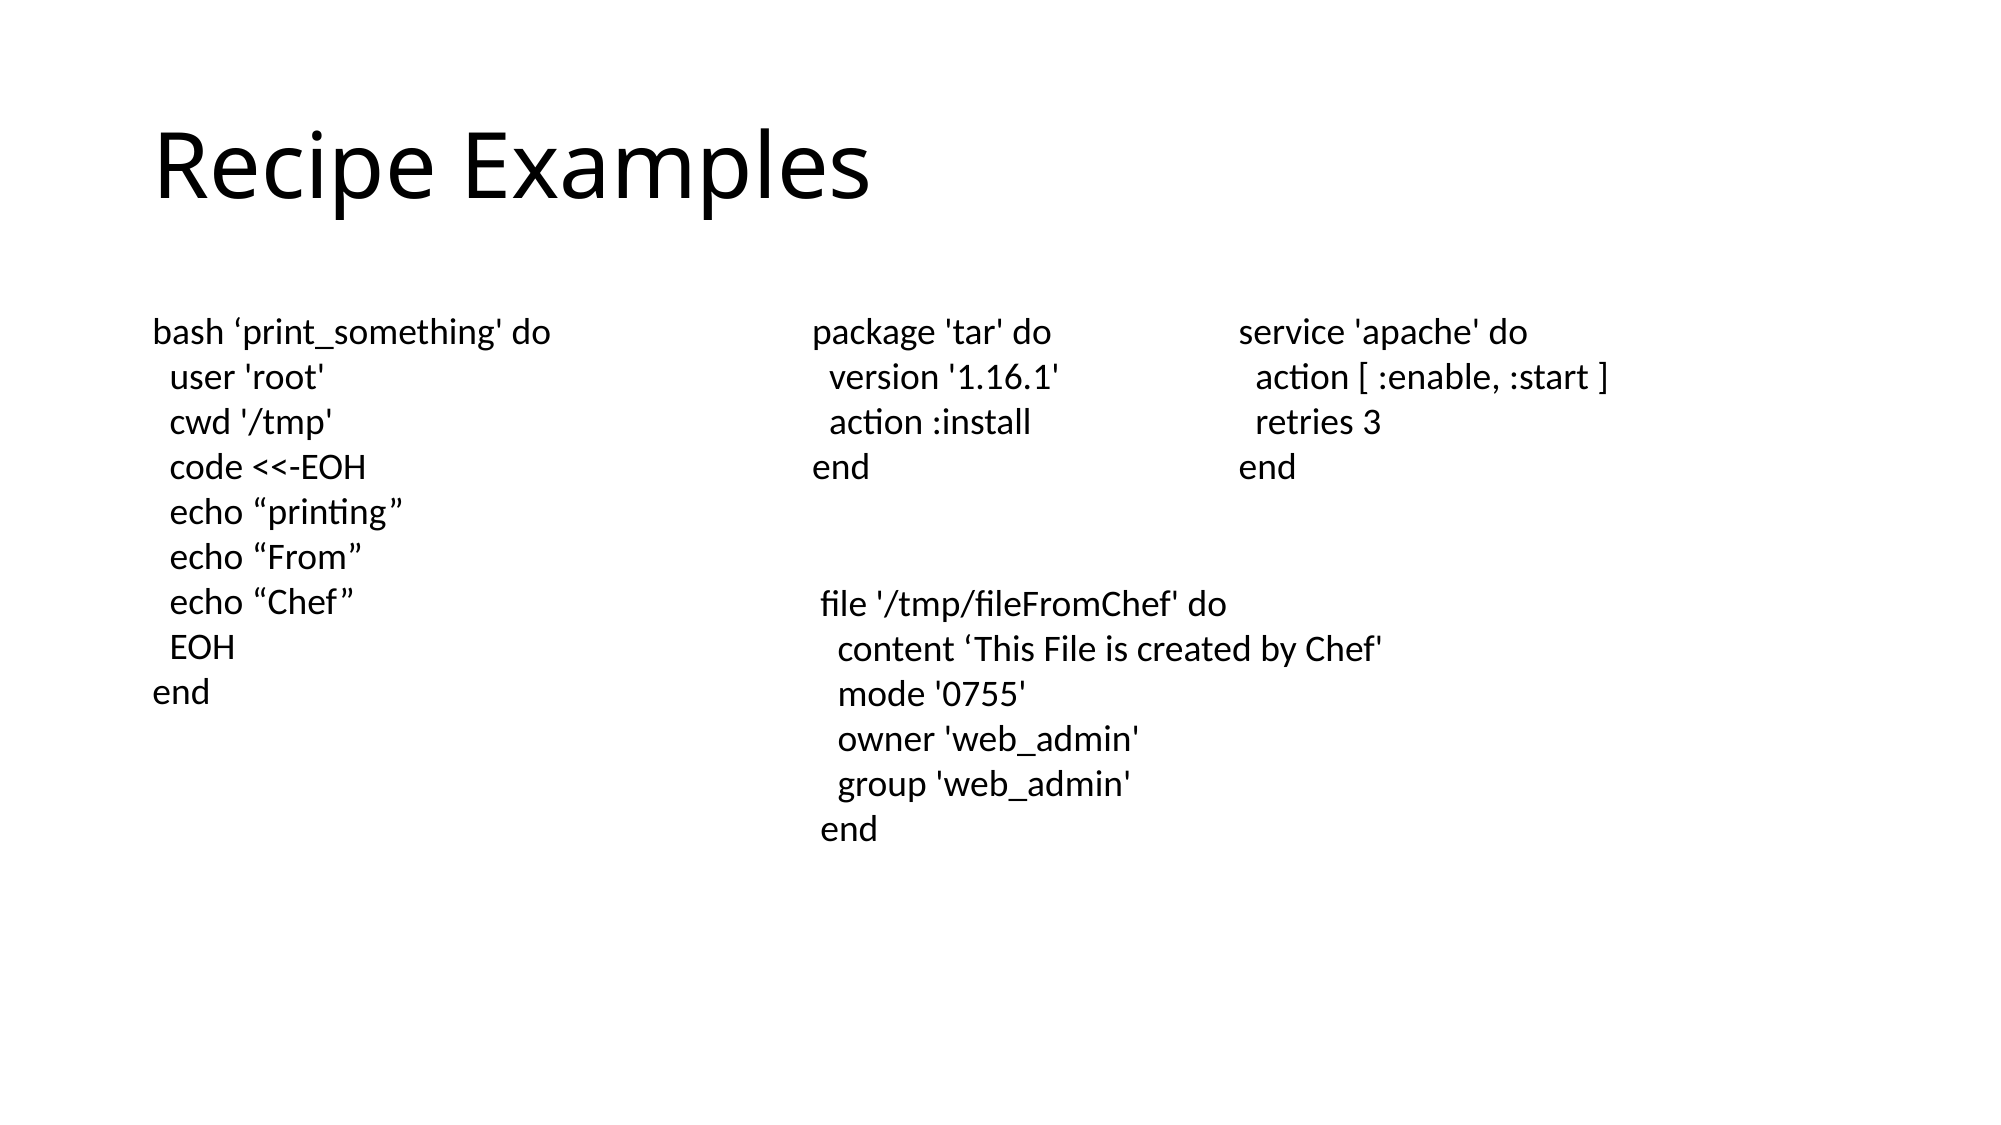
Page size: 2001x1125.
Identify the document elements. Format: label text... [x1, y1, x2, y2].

text_box file '/tmp/fileFromChef' do content ‘This File is created by Chef' mode '0755' owner 'web_admin' group 'web_admin' end [805, 571, 1399, 856]
text_box service 'apache' do action [ :enable, :start ] retries 3 end [1223, 299, 1700, 495]
text_box package 'tar' do version '1.16.1' action :install end [797, 299, 1143, 495]
title Recipe Examples [137, 59, 1863, 278]
list bash ‘print_something' do user 'root' cwd '/tmp' code <<-EOH echo “printing” echo “From” echo “Chef” EOH end [137, 299, 568, 715]
